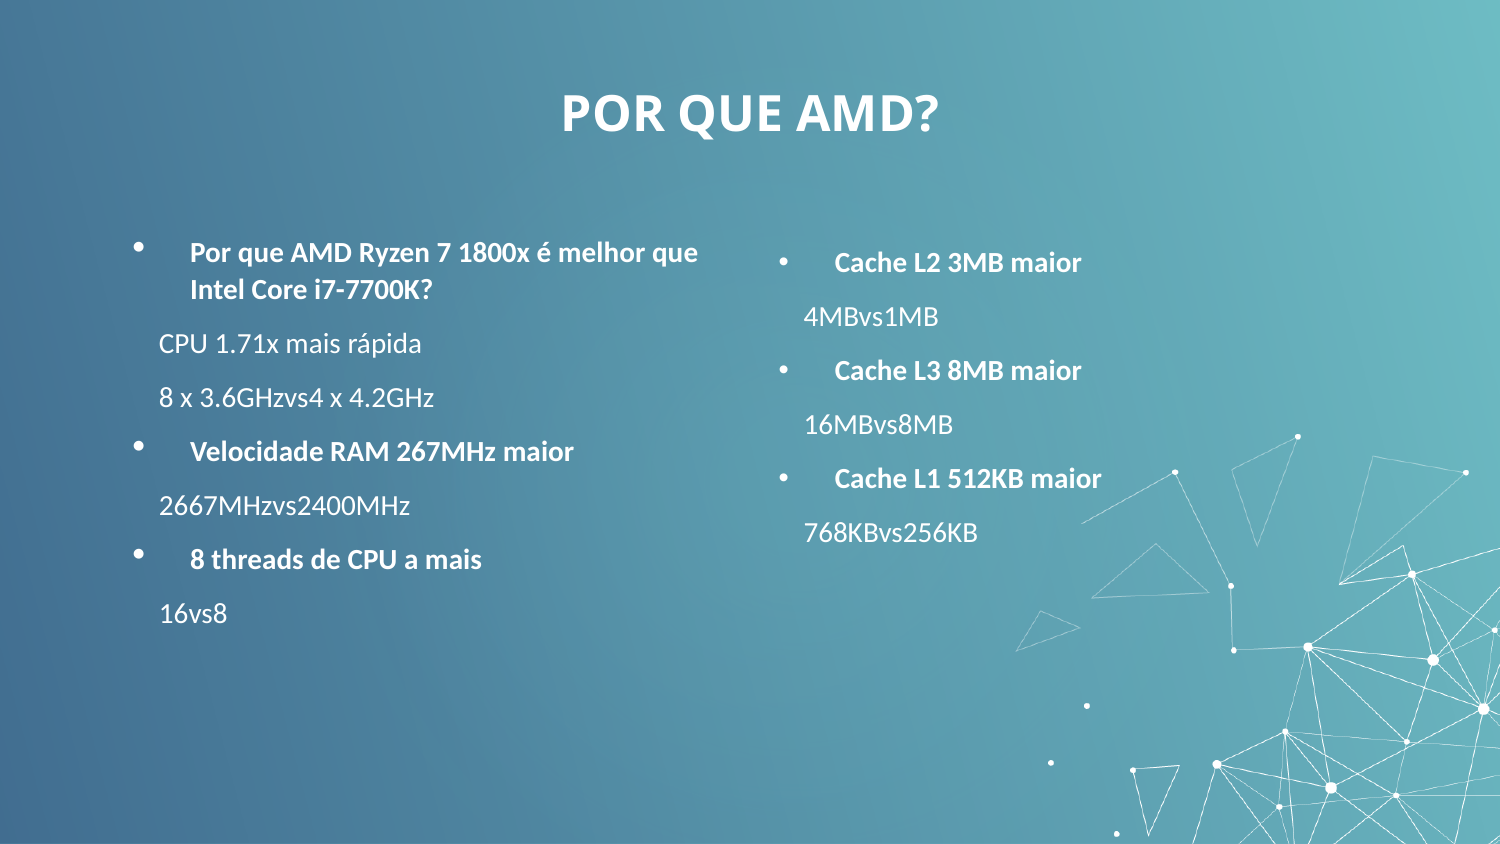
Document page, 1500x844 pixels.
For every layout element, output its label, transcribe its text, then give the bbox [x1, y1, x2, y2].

list Por que AMD Ryzen 7 1800x é melhor que Intel Core i7-7700K? CPU 1.71x mais rápida 8 x 3.6GHzvs4 x 4.2GHz Velocidade RAM 267MHz maior 2667MHzvs2400MHz 8 threads de CPU a mais 16vs8 [118, 122, 764, 700]
text_box Cache L2 3MB maior 4MBvs1MB Cache L3 8MB maior 16MBvs8MB Cache L1 512KB maior 768KBvs256KB [763, 233, 1347, 556]
text_box [227, 742, 1247, 829]
picture [0, 0, 1500, 844]
title POR QUE AMD? [322, 66, 1178, 222]
